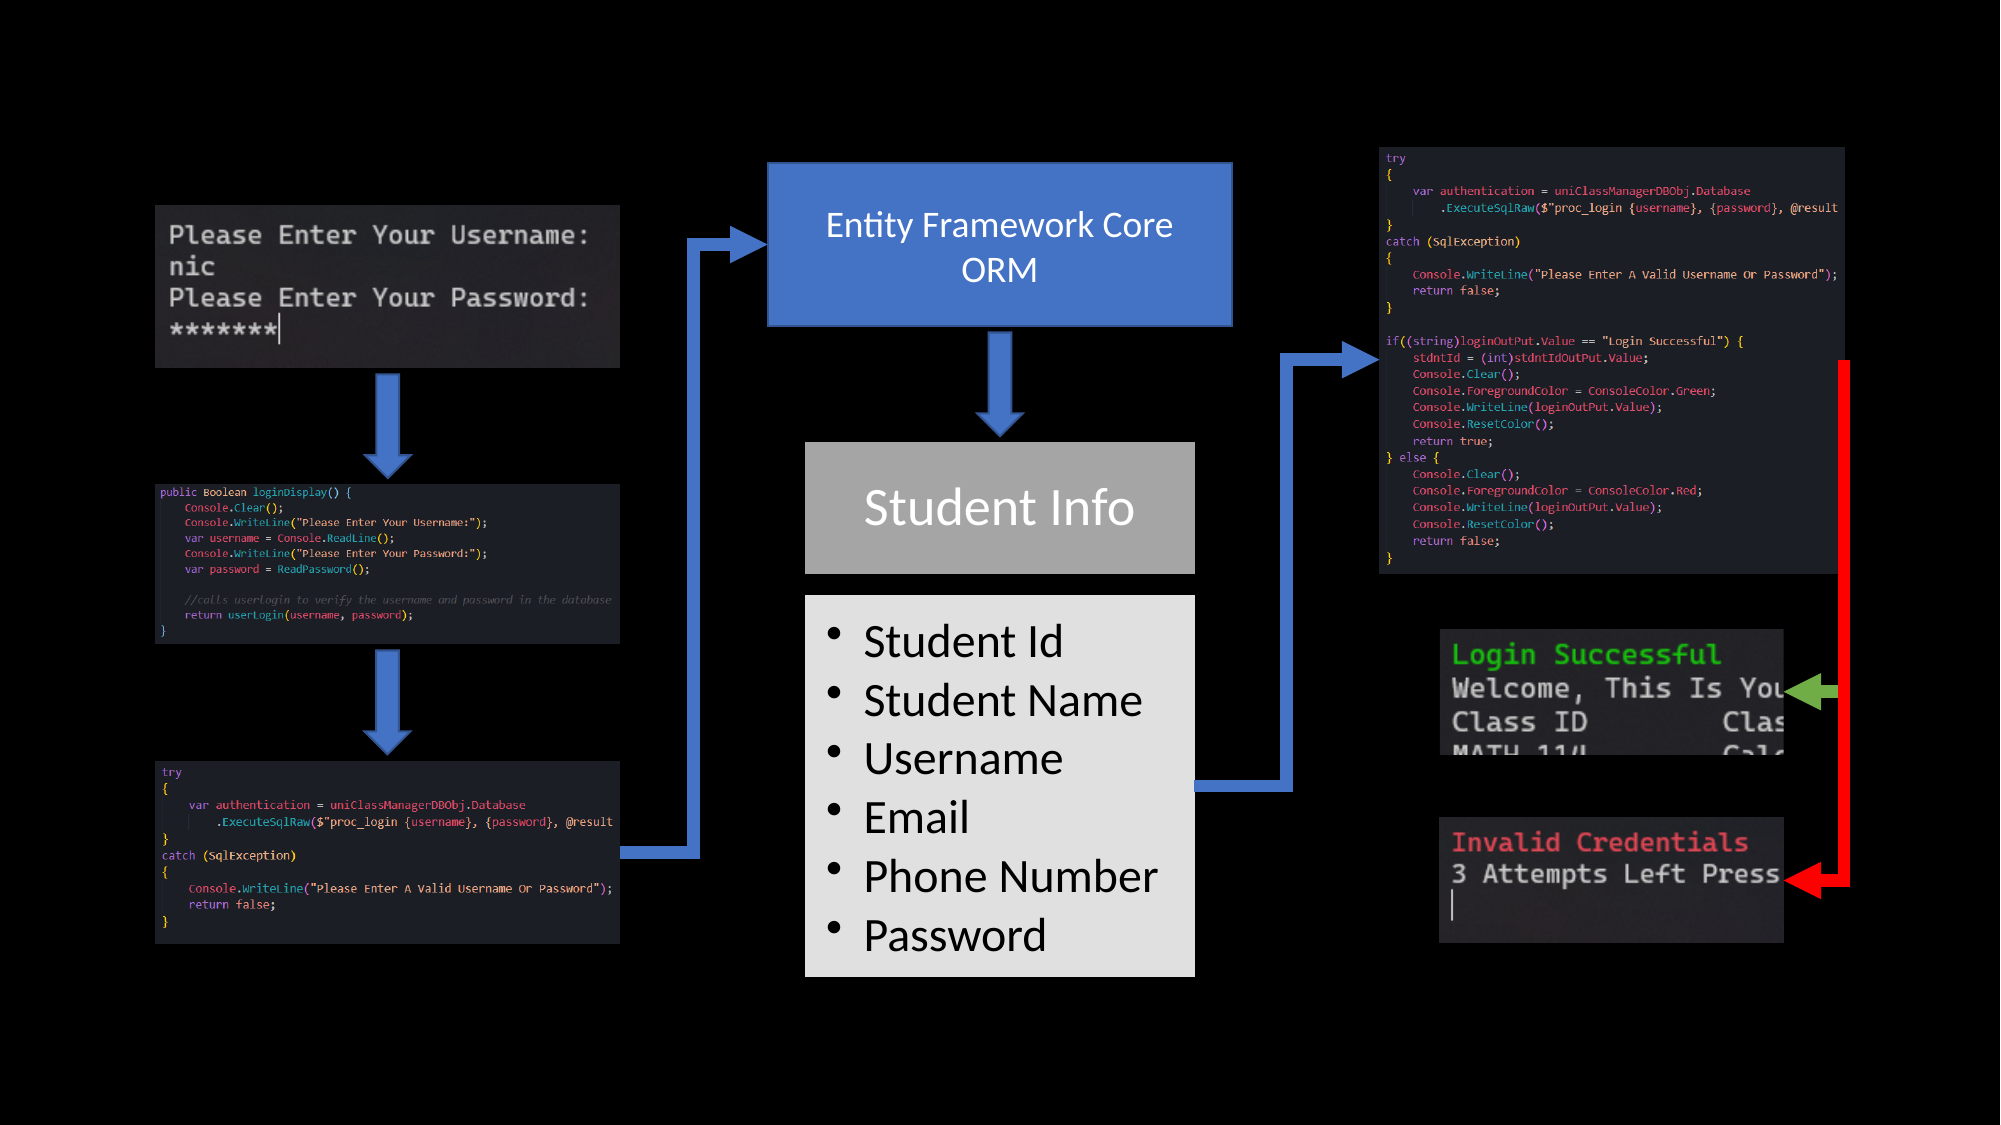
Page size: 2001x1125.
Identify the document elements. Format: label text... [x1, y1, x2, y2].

picture [1379, 145, 1845, 574]
picture [1439, 817, 1784, 944]
text_box Entity Framework Core ORM [767, 162, 1233, 327]
text_box [362, 649, 413, 756]
text_box [362, 373, 414, 480]
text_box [805, 595, 1194, 976]
picture [155, 205, 620, 368]
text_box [1193, 359, 1380, 786]
picture [1439, 629, 1783, 755]
text_box [974, 331, 1026, 438]
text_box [619, 244, 768, 853]
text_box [805, 442, 1193, 574]
picture [155, 484, 619, 644]
picture [155, 761, 620, 944]
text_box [1783, 359, 1845, 881]
